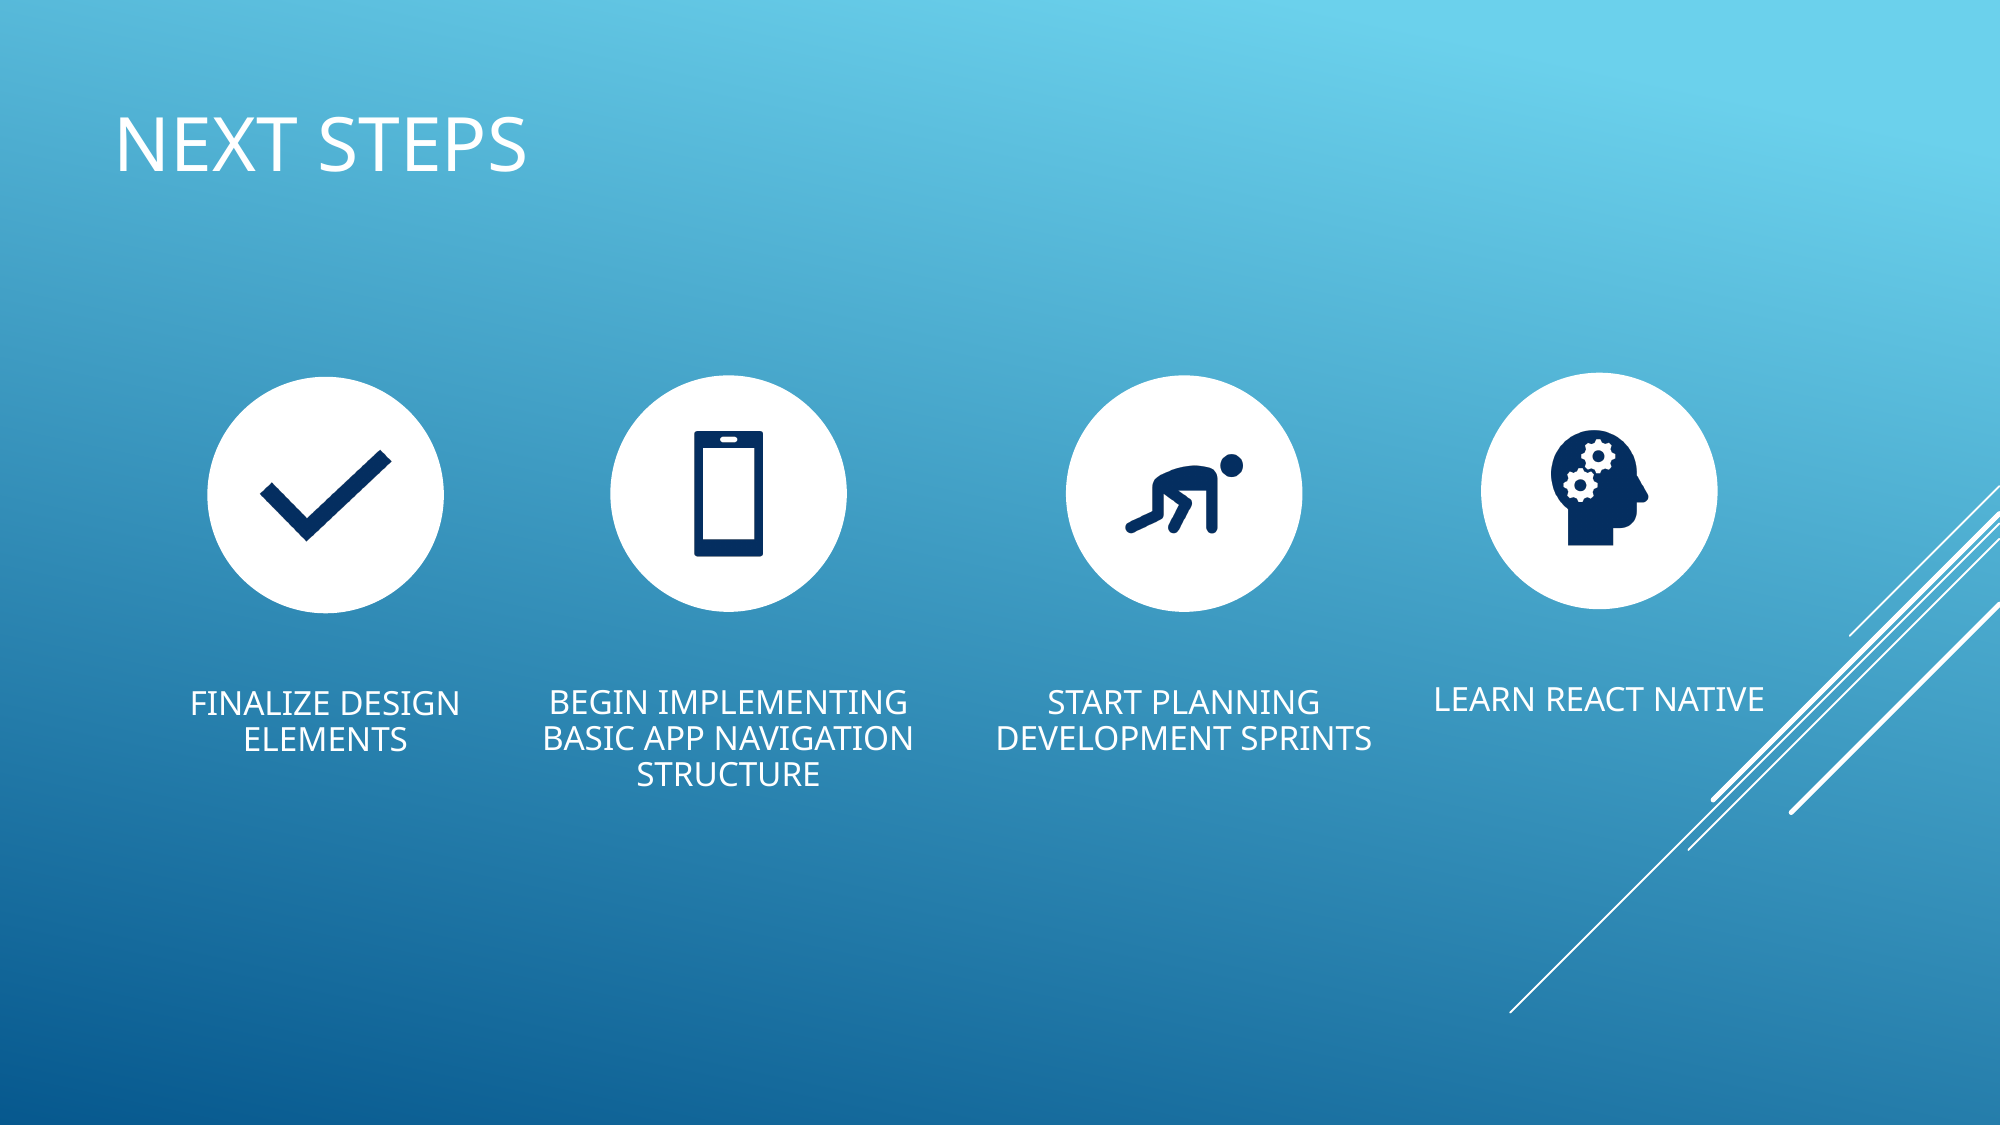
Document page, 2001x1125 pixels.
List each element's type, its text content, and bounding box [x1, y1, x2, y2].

title Next Steps [98, 17, 1499, 256]
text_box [68, 256, 1845, 923]
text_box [1510, 485, 2000, 1013]
